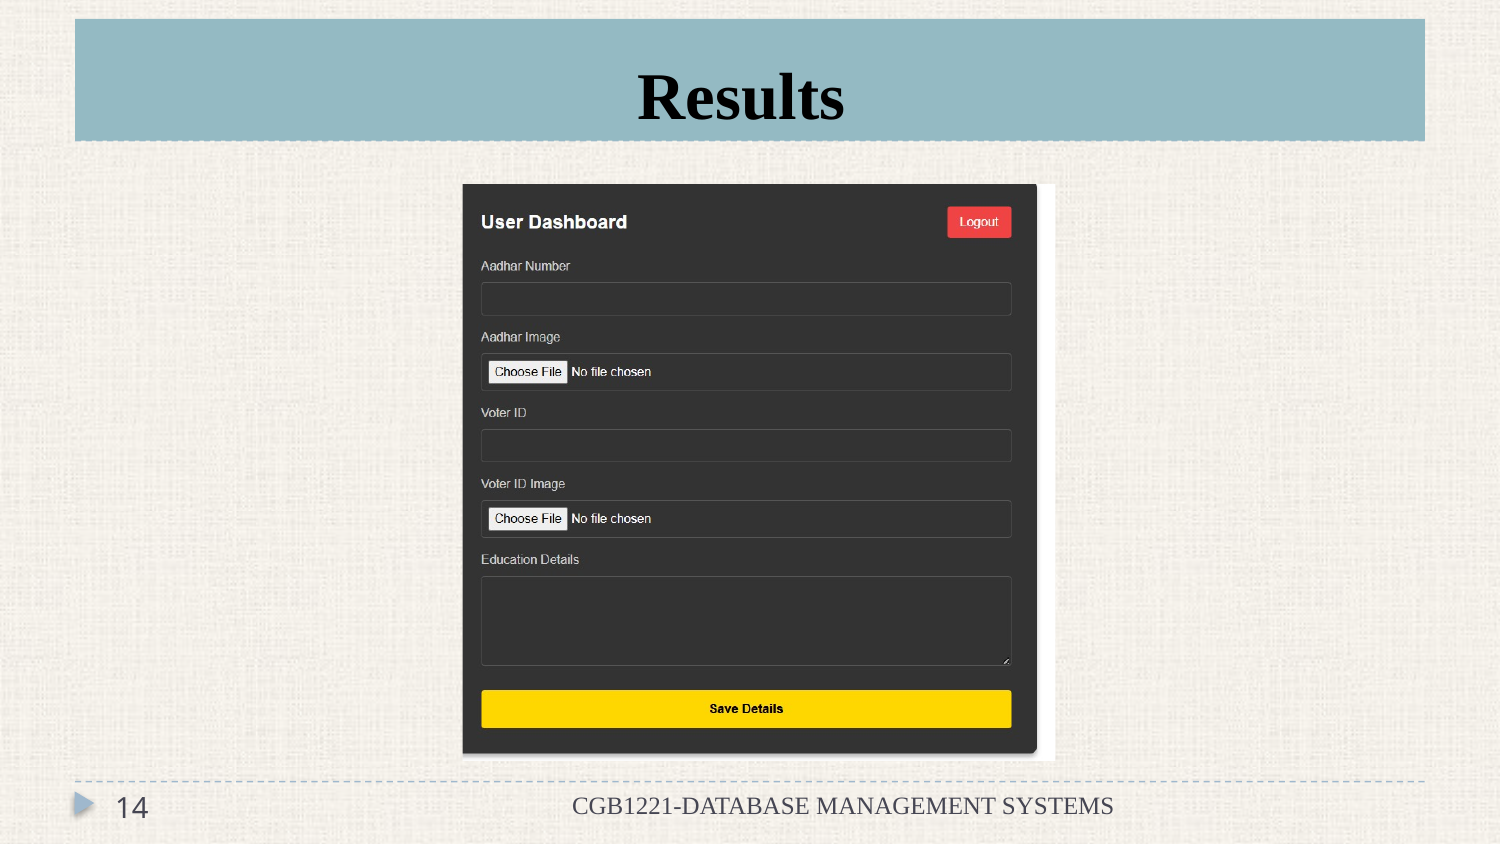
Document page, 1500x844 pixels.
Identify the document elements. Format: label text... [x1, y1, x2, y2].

slide_number 14 [100, 782, 426, 827]
title Results [75, 18, 1425, 141]
footer CGB1221-DATABASE MANAGEMENT SYSTEMS [512, 782, 1175, 844]
picture [462, 184, 1056, 761]
